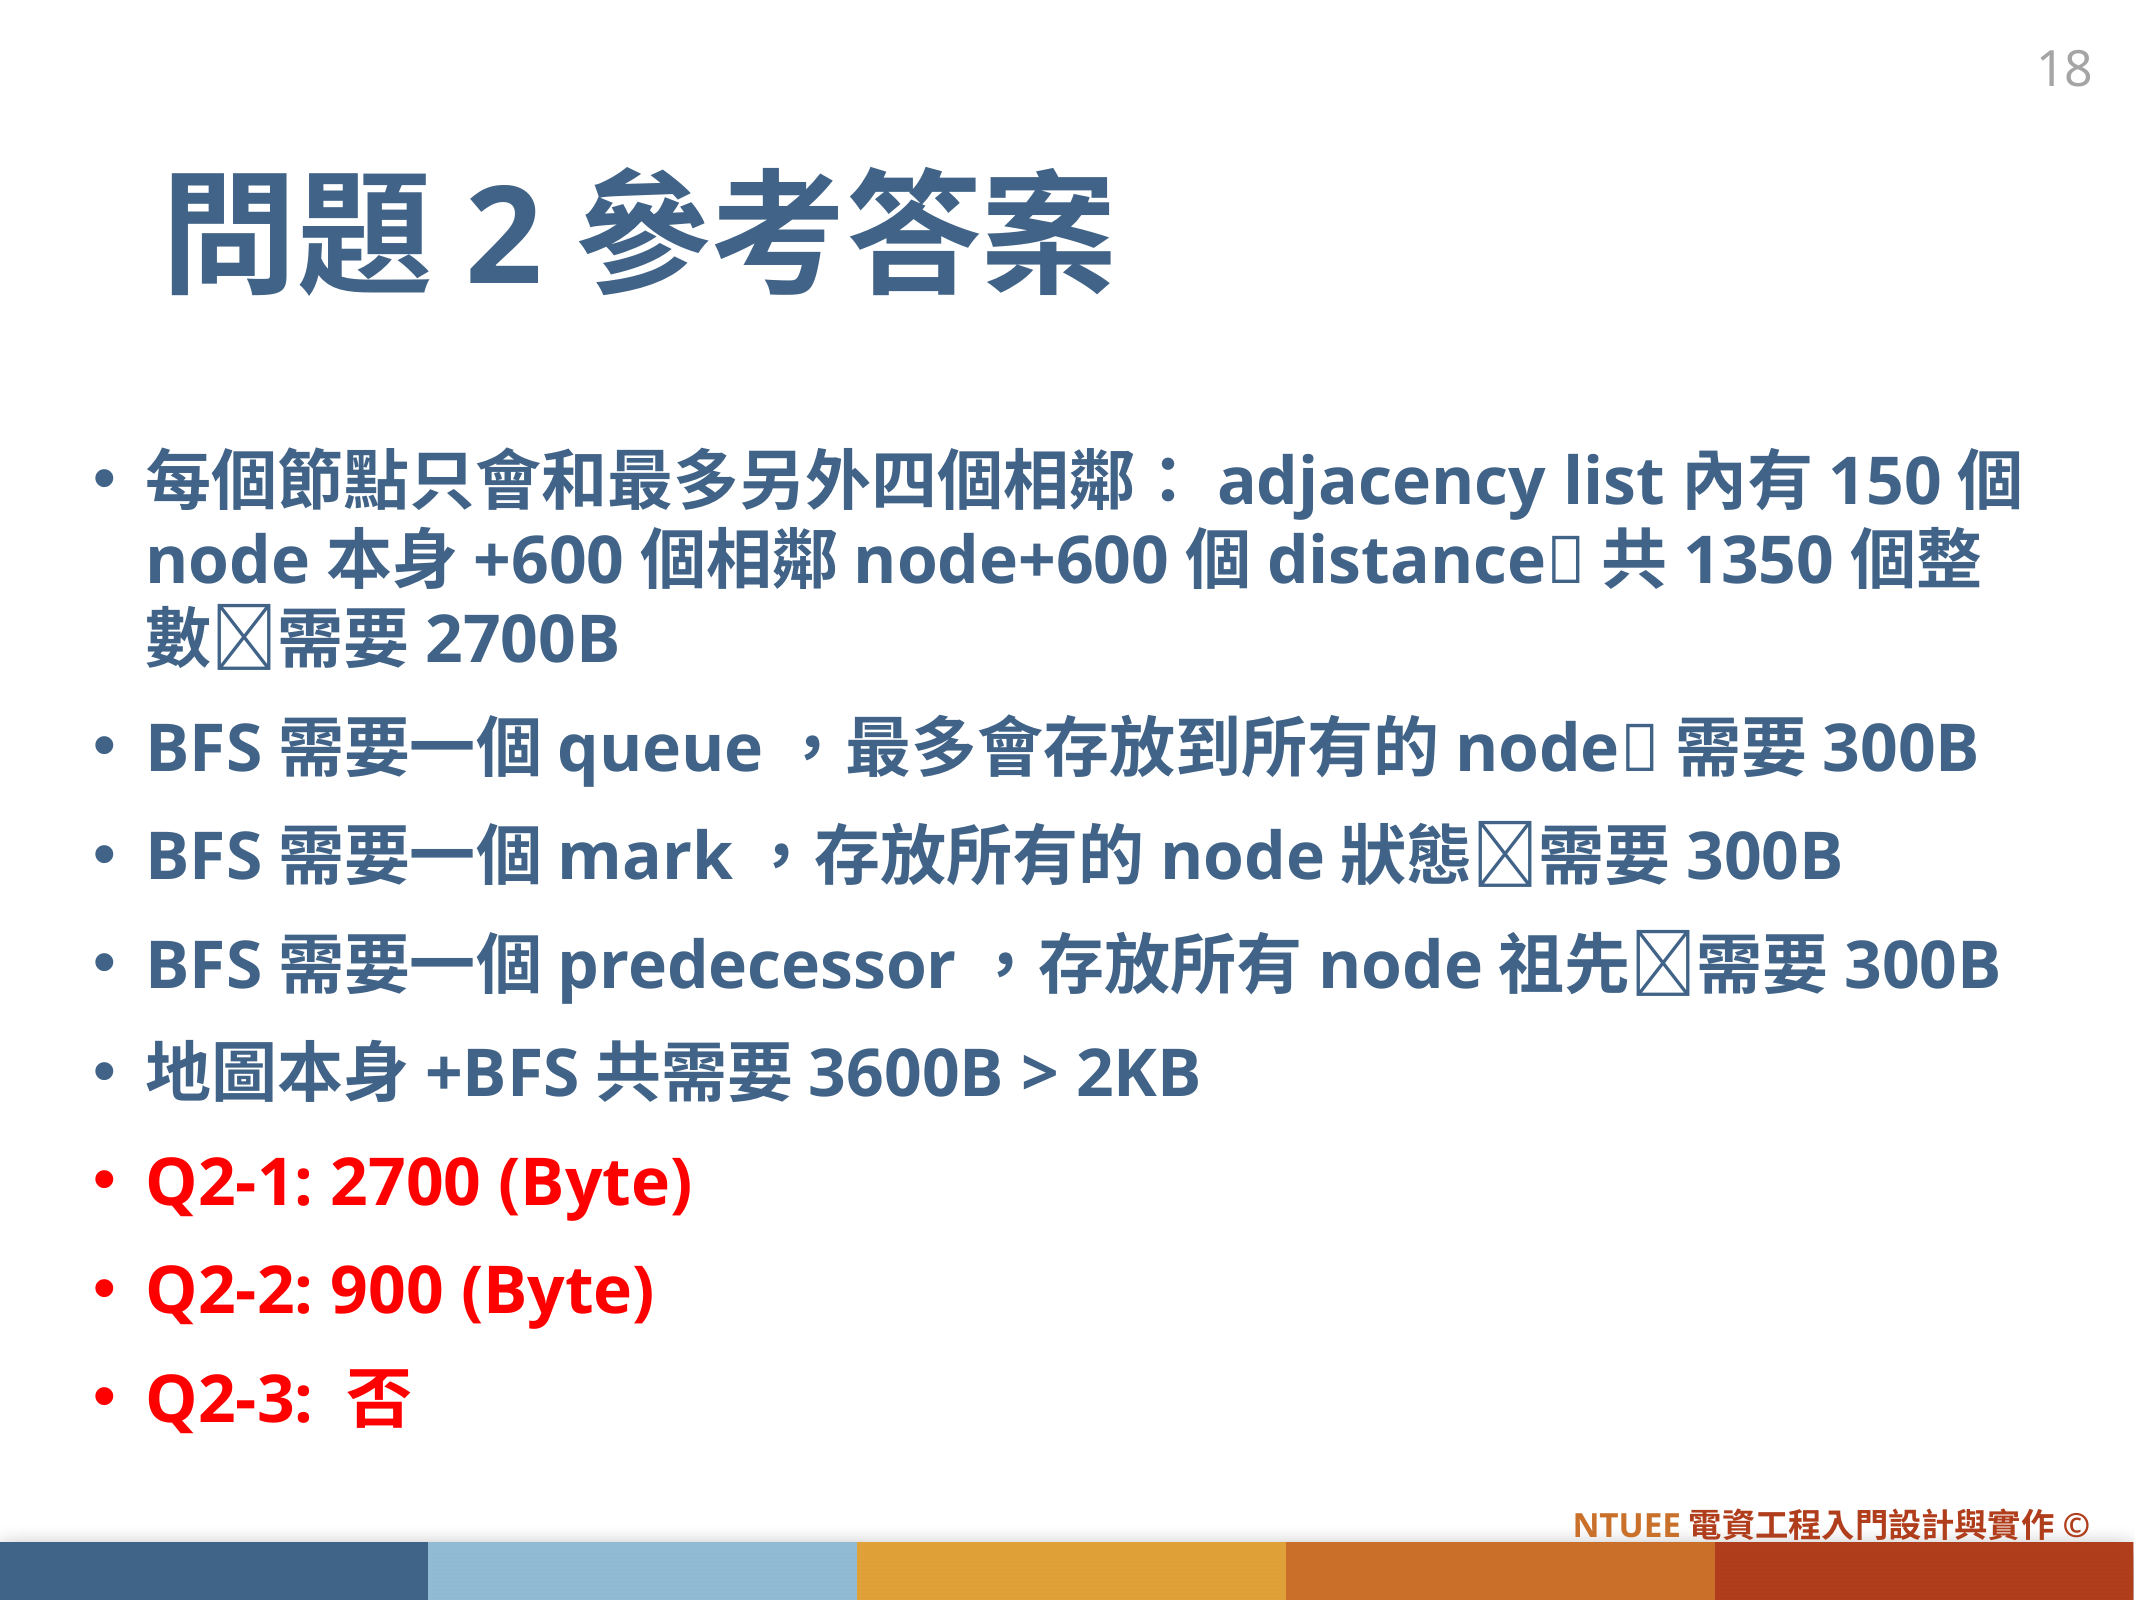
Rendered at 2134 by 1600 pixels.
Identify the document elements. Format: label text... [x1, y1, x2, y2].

slide_number 18 [1990, 11, 2109, 130]
title 問題2參考答案 [146, 85, 1987, 395]
list 每個節點只會和最多另外四個相鄰：adjacency list內有150個node本身+600個相鄰node+600個distance共1350個整數需要2700B BFS需要一個queue，最多會存放到所有的node需要300B BFS需要一個mark，存放所有的node狀態需要300B BFS需要一個predecessor，存放所有node祖先需要300B 地圖本身+BFS共需要3600B > 2KB Q2-1: 2700 (Byte) Q2-2: 900 (Byte) Q2-3: 否 [77, 430, 2056, 1447]
picture [0, 1542, 2134, 1600]
